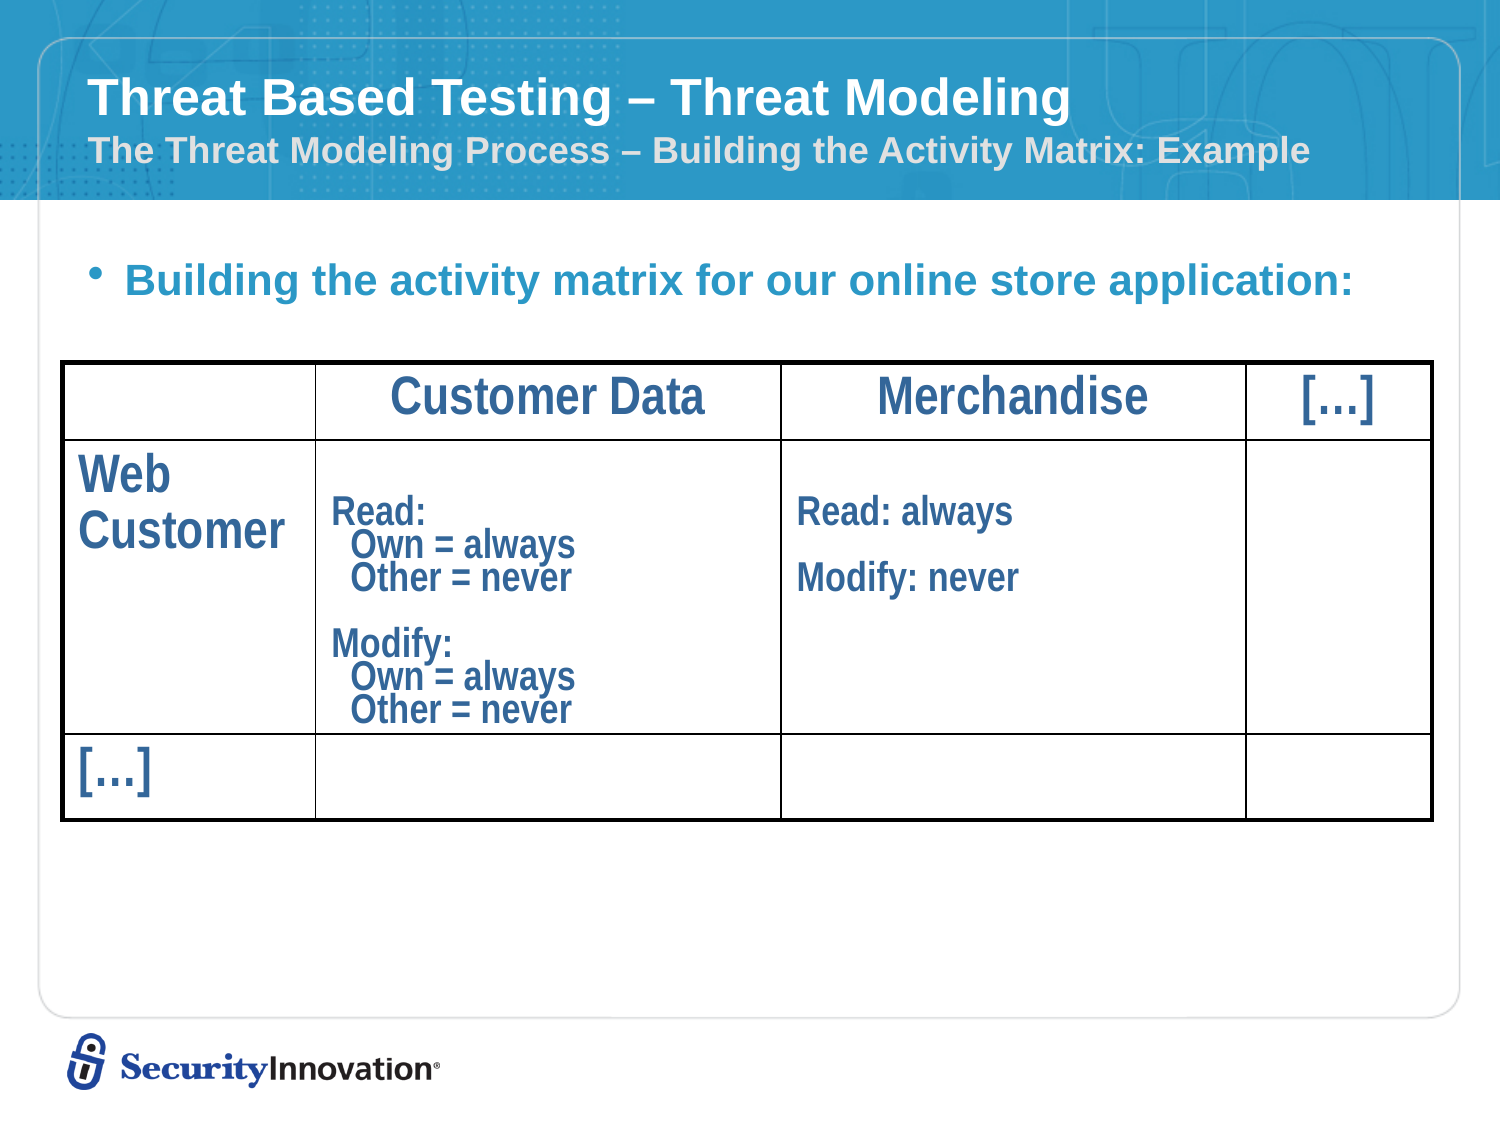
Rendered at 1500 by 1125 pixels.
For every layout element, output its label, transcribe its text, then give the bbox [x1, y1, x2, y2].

table_cell [1247, 735, 1430, 818]
table_cell Read: Own = always Other = never Modify: Own = always Other = never [316, 441, 780, 733]
table_header [65, 365, 315, 439]
picture [0, 0, 1500, 1090]
table_header Customer Data [316, 365, 780, 439]
table_cell […] [65, 735, 315, 818]
table_cell Read: always Modify: never [782, 441, 1245, 733]
table_cell [782, 735, 1245, 818]
table_header Merchandise [782, 365, 1245, 439]
list Building the activity matrix for our online store application: [72, 247, 1443, 1001]
table_cell [1247, 441, 1430, 733]
title Threat Based Testing – Threat Modeling The Threat Modeling Process – Building the Activity Matrix: Example [72, 23, 1443, 212]
table_cell [316, 735, 780, 818]
table_cell Web Customer [65, 441, 315, 733]
table_header […] [1247, 365, 1430, 439]
